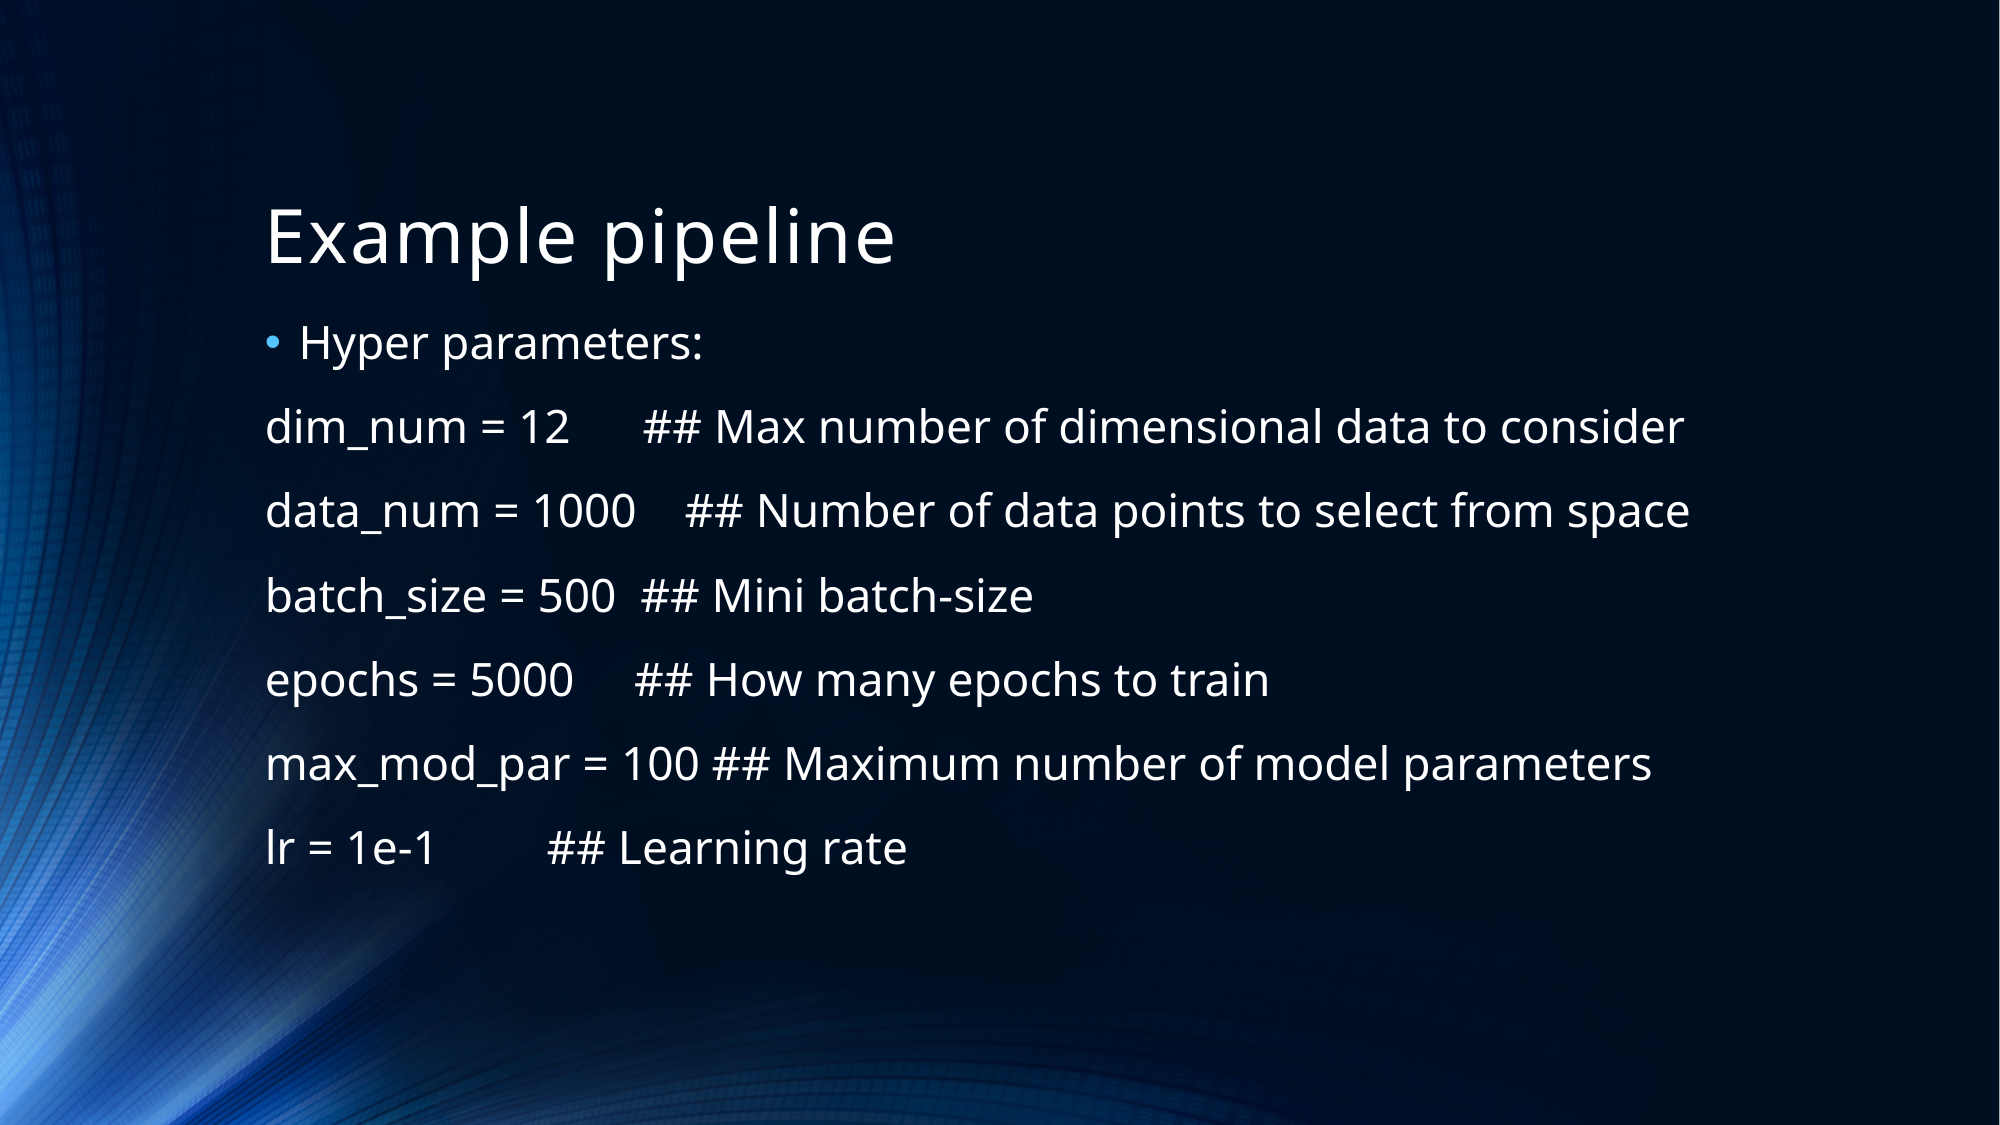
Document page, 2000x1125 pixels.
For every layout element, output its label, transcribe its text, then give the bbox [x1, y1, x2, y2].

picture [0, 0, 2000, 1125]
title Example pipeline [249, 62, 1750, 288]
list Hyper parameters: dim_num = 12 ## Max number of dimensional data to consider data_num = 1000 ## Number of data points to select from space batch_size = 500 ## Mini batch-size epochs = 5000 ## How many epochs to train max_mod_par = 100 ## Maximum number of model parameters lr = 1e-1 ## Learning rate [249, 312, 1749, 988]
